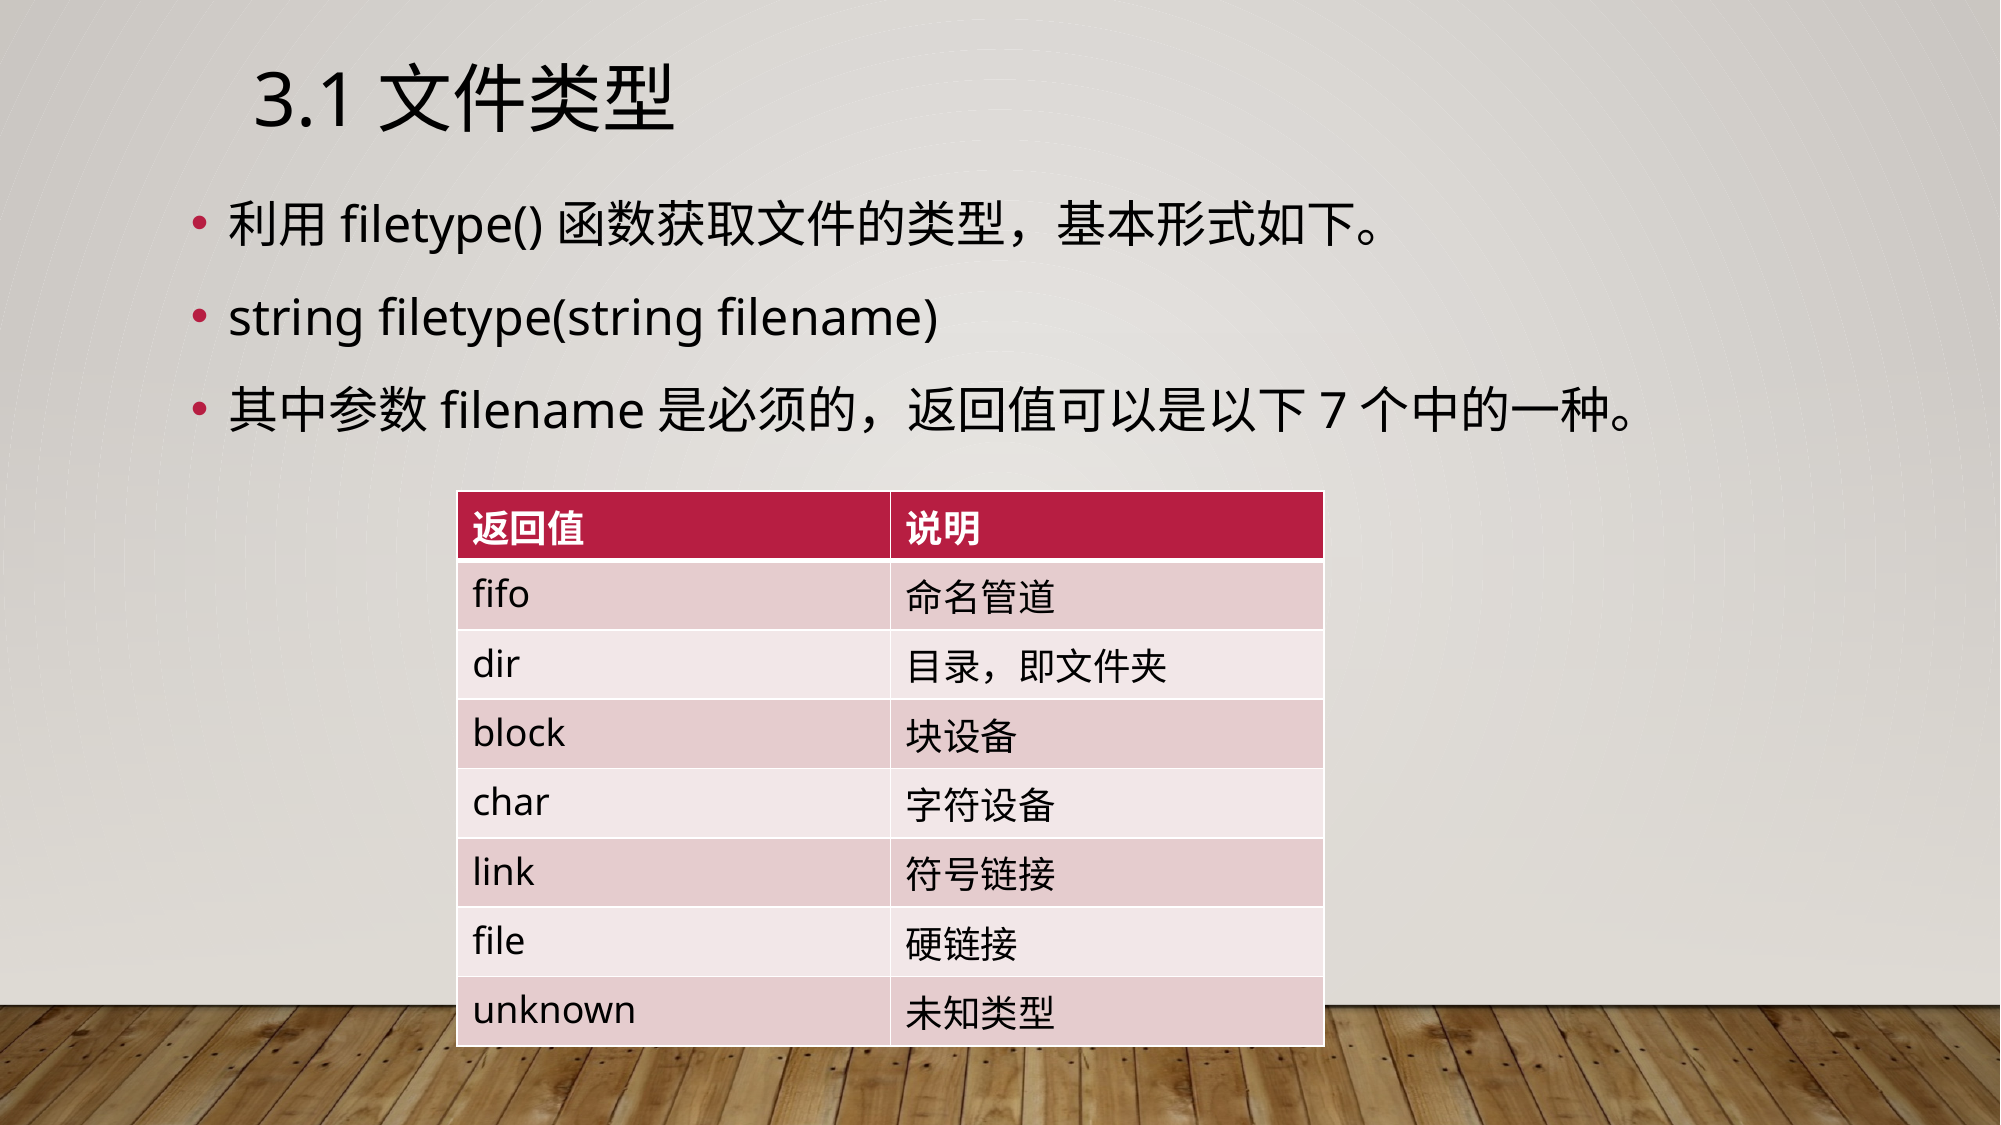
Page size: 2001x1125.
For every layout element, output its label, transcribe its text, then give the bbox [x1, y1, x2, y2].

table_cell char [458, 769, 890, 837]
title 3.1文件类型 [238, 54, 1814, 173]
table_cell 符号链接 [891, 839, 1323, 906]
table_cell link [458, 839, 890, 906]
table_cell 硬链接 [891, 908, 1323, 976]
table_cell 块设备 [891, 700, 1323, 768]
table_cell 目录，即文件夹 [891, 631, 1323, 698]
table_cell 命名管道 [891, 563, 1323, 629]
table_cell fifo [458, 563, 890, 629]
table_header 说明 [891, 492, 1323, 558]
table_cell dir [458, 631, 890, 698]
table_cell unknown [458, 977, 890, 1045]
list 利用filetype()函数获取文件的类型，基本形式如下。 string filetype(string filename) 其中参数filename是必须的，返回值可以是以下7个中的一种。 [175, 173, 1876, 492]
table_header 返回值 [458, 492, 890, 558]
table_cell 字符设备 [891, 769, 1323, 837]
table_cell file [458, 908, 890, 976]
picture [0, 1005, 2000, 1125]
table_cell block [458, 700, 890, 768]
table_cell 未知类型 [891, 977, 1323, 1045]
